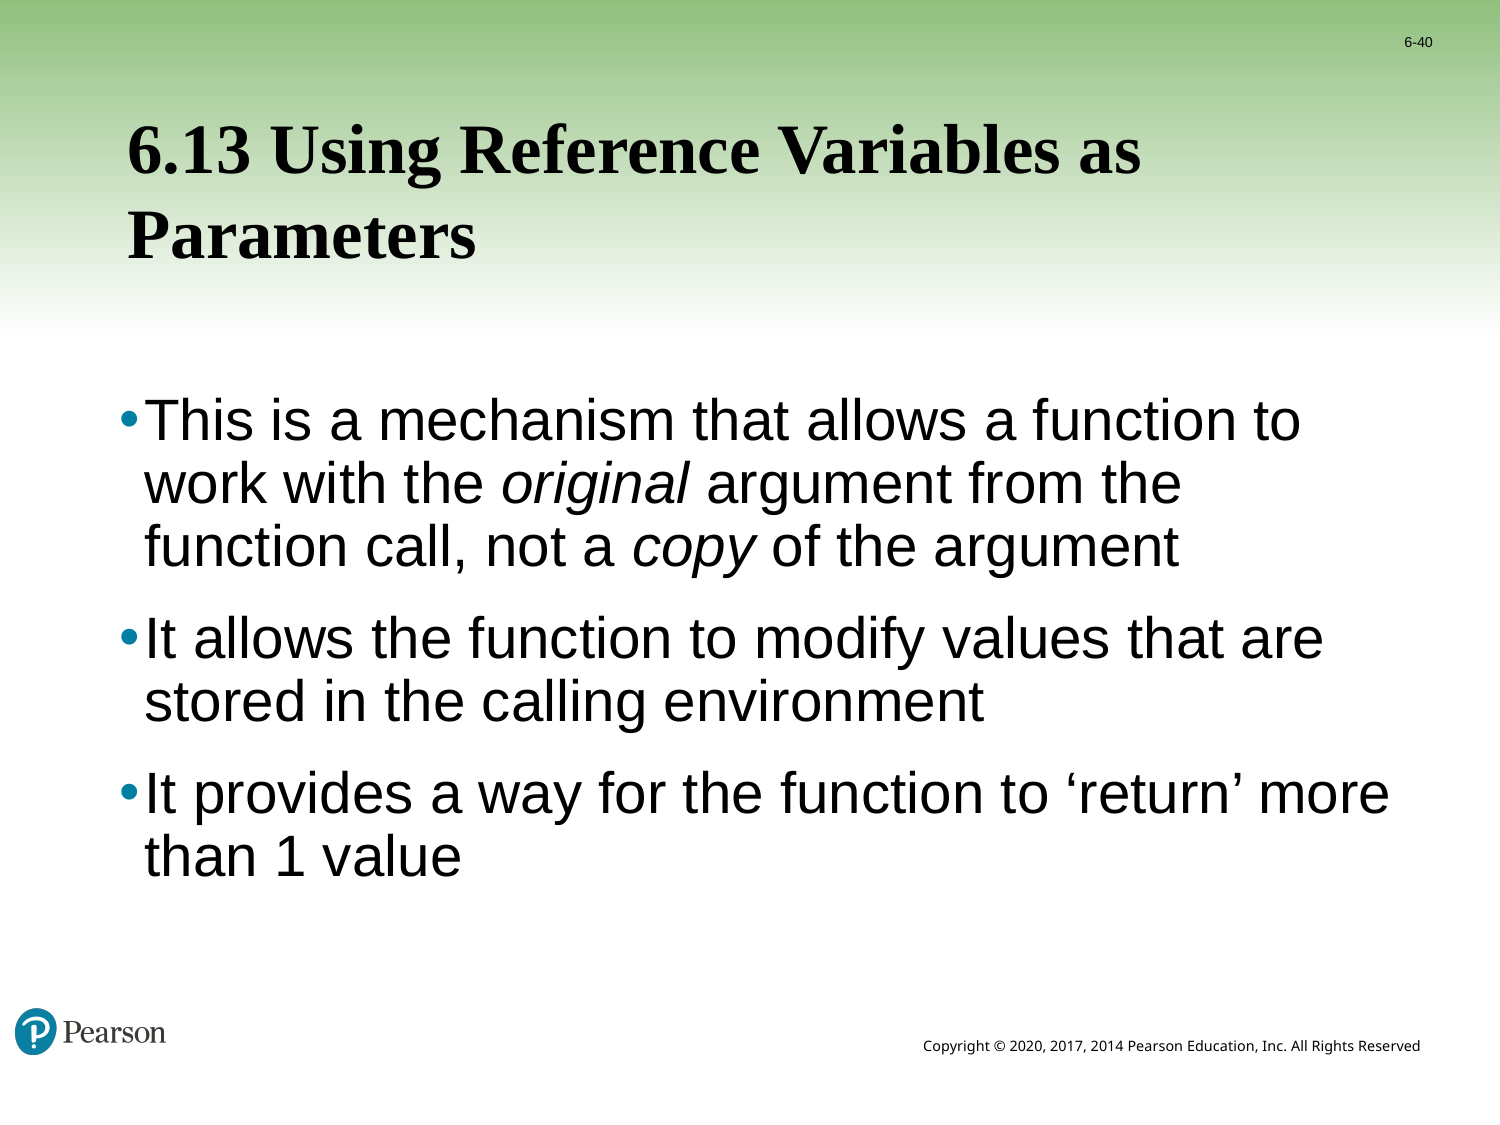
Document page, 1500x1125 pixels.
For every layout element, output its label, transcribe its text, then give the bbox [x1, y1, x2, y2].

picture [23, 1017, 49, 1042]
picture [15, 1008, 30, 1024]
title 6.13 Using Reference Variables as Parameters [112, 99, 1450, 288]
list This is a mechanism that allows a function to work with the original argument from the function call, not a copy of the argument It allows the function to modify values that are stored in the calling environment It provides a way for the function to ‘return’ more than 1 value [87, 375, 1413, 988]
slide_number 6-40 [1389, 18, 1480, 49]
picture [41, 1008, 166, 1055]
picture [15, 1041, 26, 1055]
